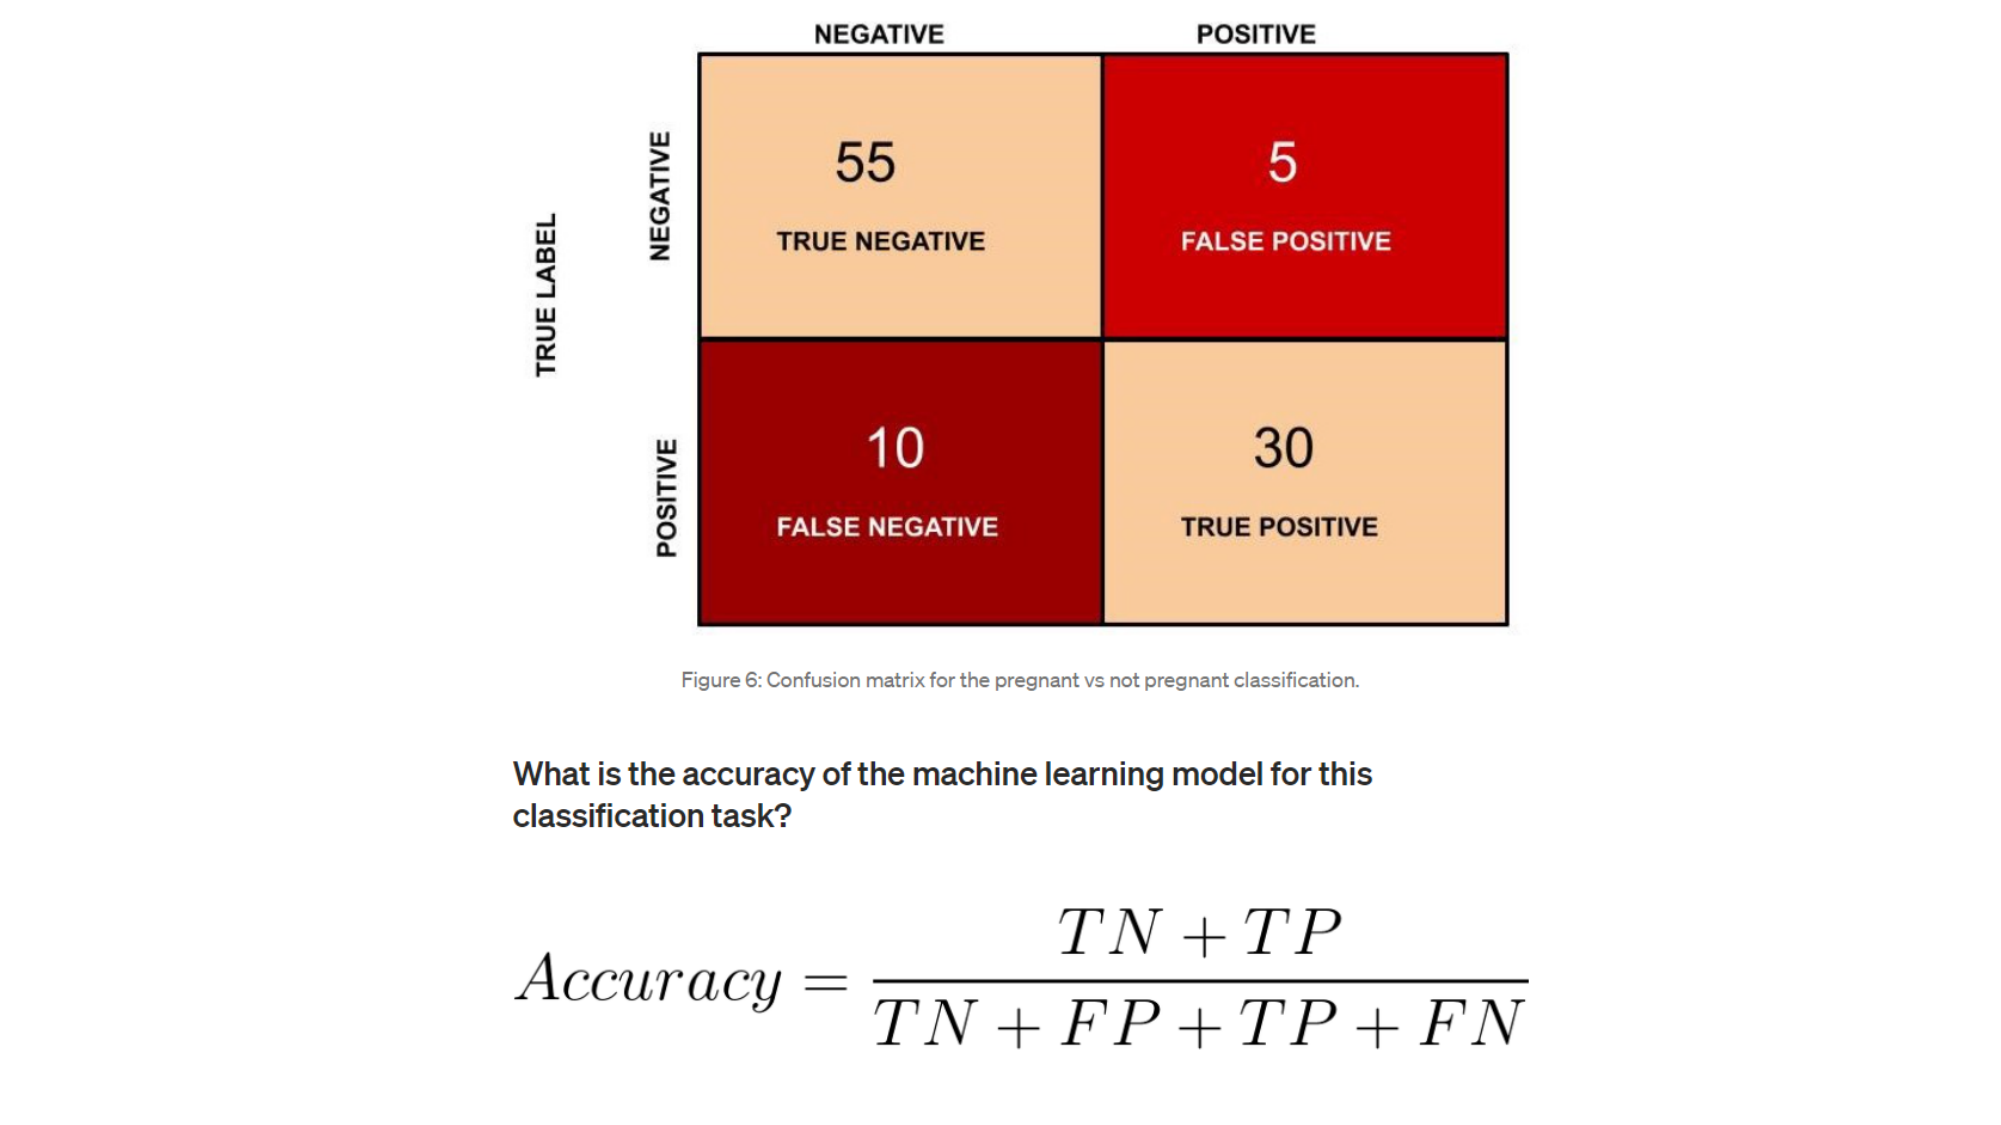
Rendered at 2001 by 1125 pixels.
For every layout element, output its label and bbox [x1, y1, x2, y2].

picture [455, 0, 1562, 1063]
